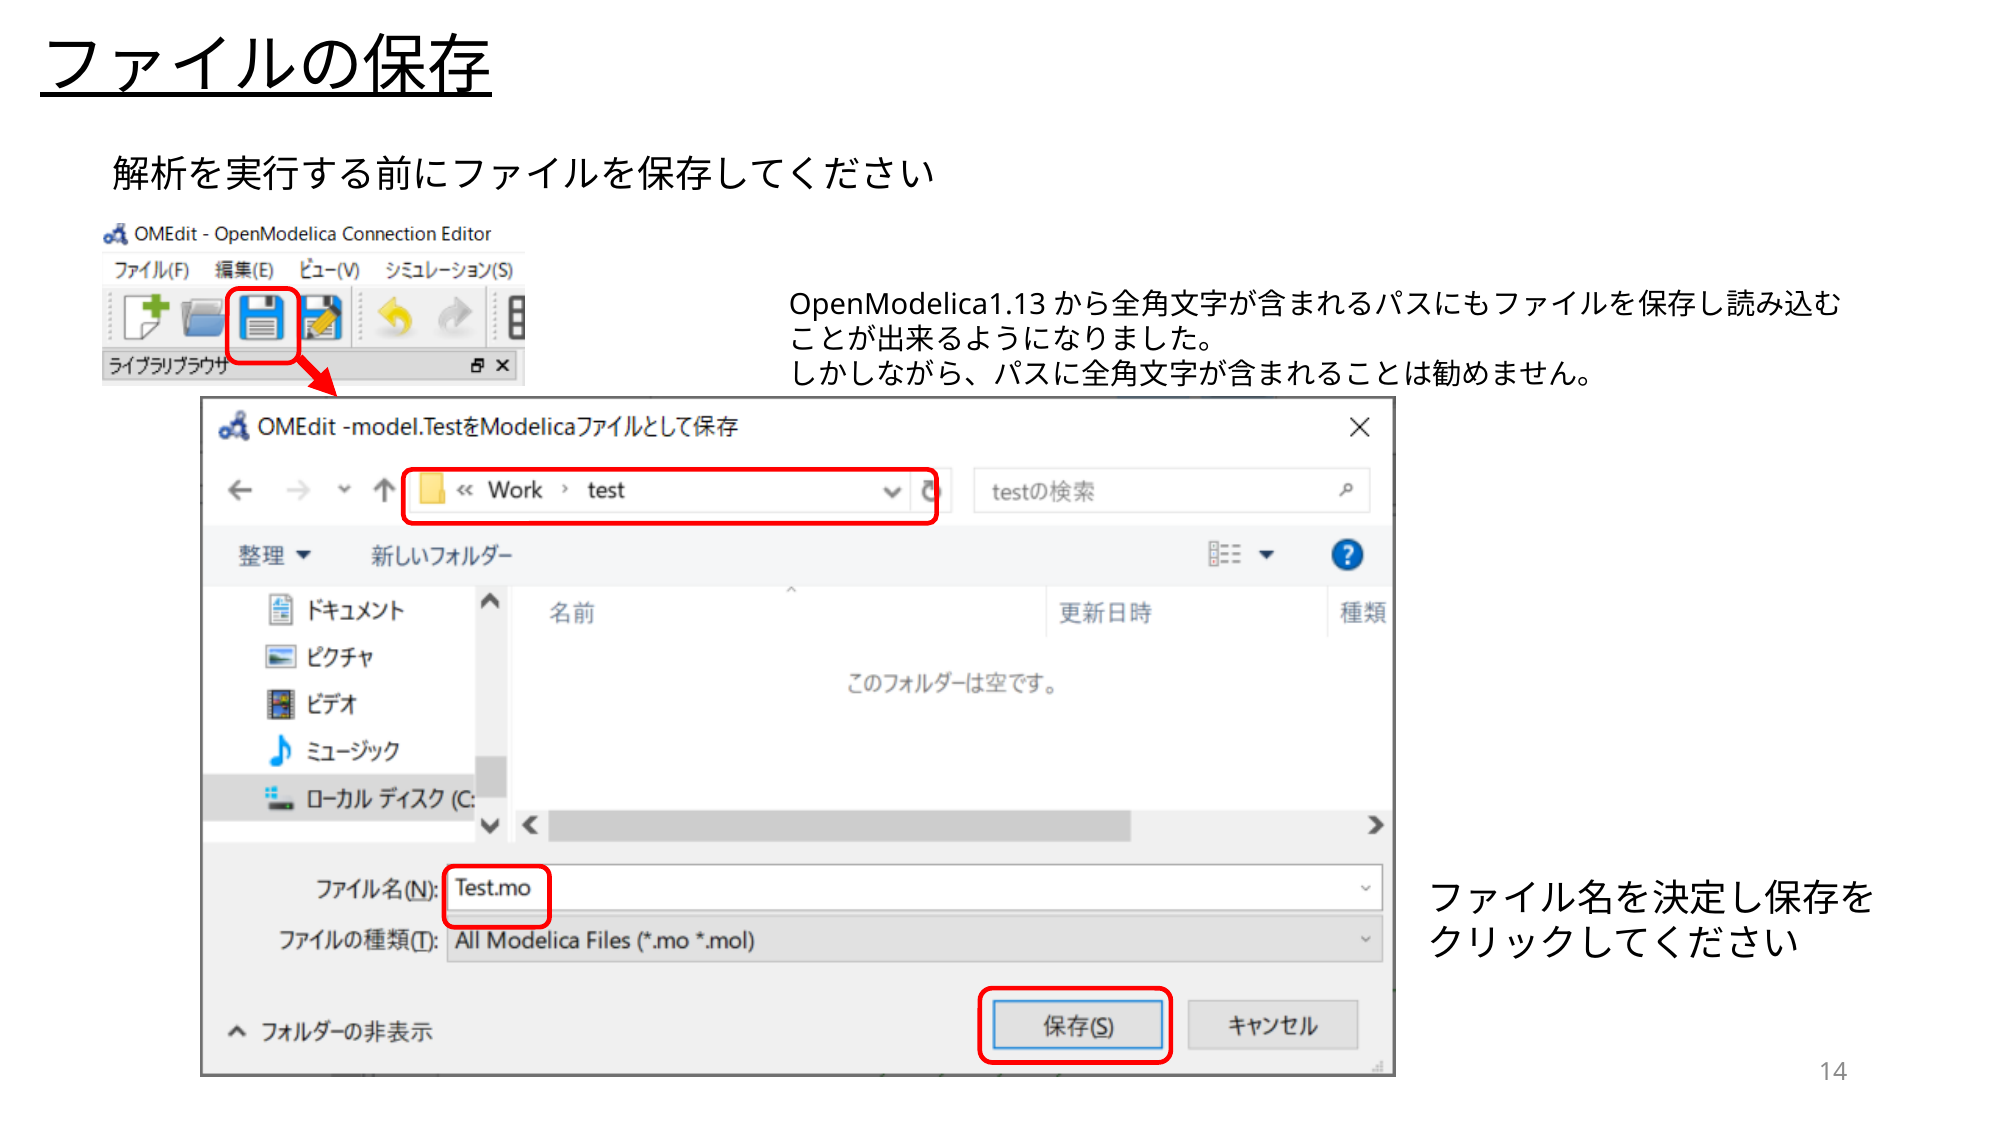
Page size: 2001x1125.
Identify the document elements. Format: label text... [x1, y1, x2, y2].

picture [102, 223, 525, 386]
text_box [298, 357, 338, 397]
text_box 解析を実行する前にファイルを保存してください [97, 142, 951, 203]
text_box ファイル名を決定し保存をクリックしてください [1412, 866, 1913, 971]
picture [200, 396, 1396, 1077]
text_box OpenModelica1.13から全角文字が含まれるパスにもファイルを保存し読み込むことが出来るようになりました。 しかしながら、パスに全角文字が含まれることは勧めません。 [774, 277, 1884, 398]
text_box ファイルの保存 [31, 14, 501, 109]
slide_number 14 [1412, 1042, 1863, 1103]
